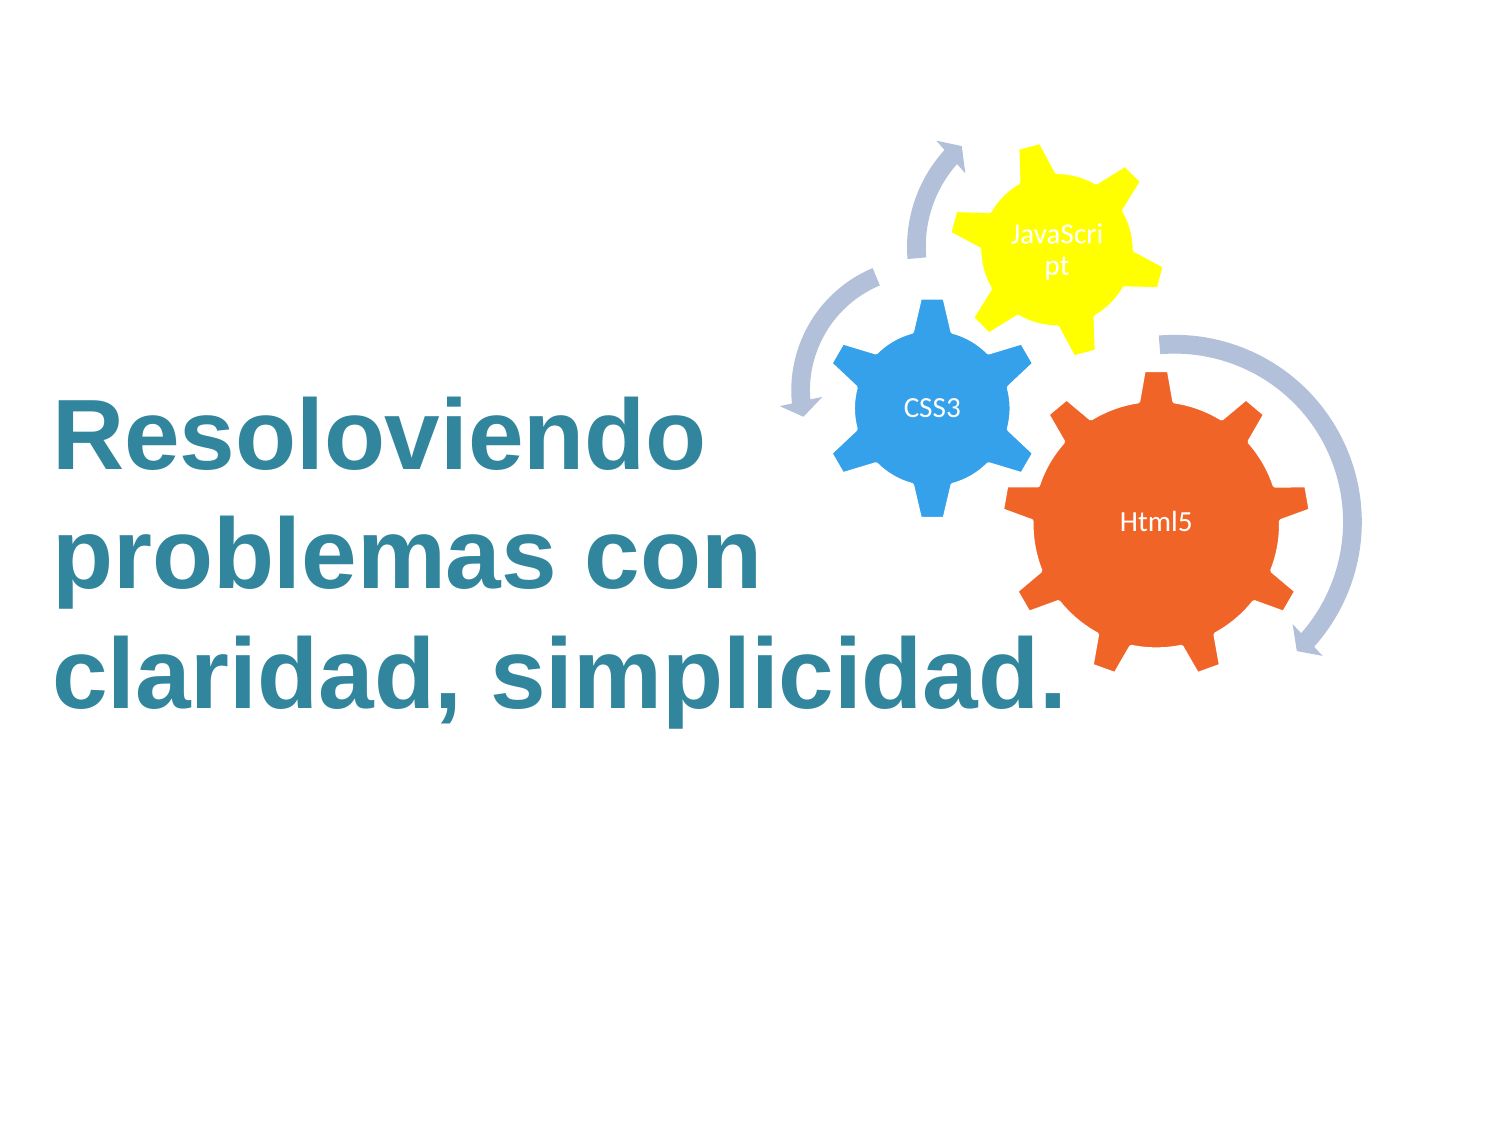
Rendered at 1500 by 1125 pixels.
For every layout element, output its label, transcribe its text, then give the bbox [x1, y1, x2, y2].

text_box Resoloviendo problemas con claridad, simplicidad. [37, 361, 1101, 737]
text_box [631, 113, 1426, 681]
